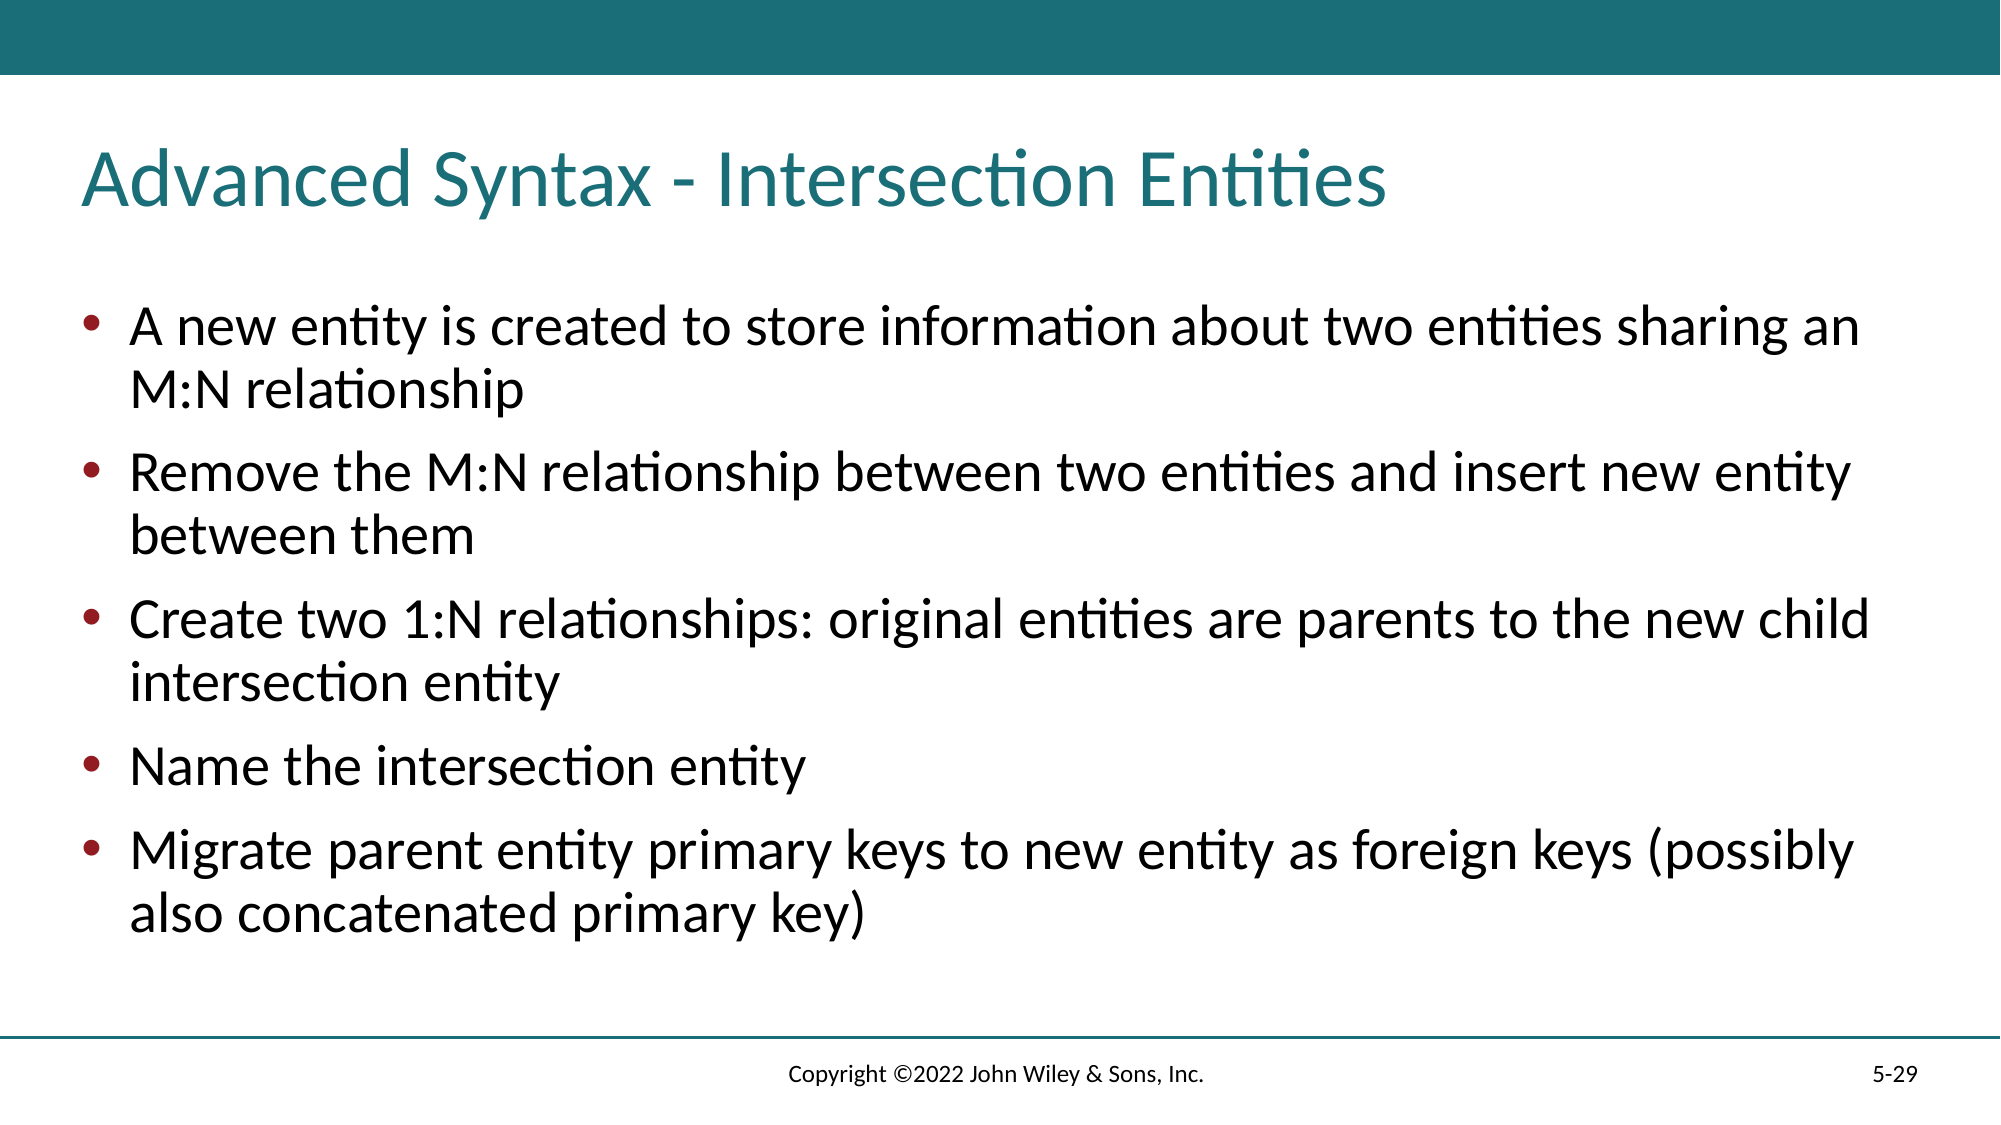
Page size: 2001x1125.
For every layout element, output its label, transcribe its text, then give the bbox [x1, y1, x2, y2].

list A new entity is created to store information about two entities sharing an M:N relationship Remove the M:N relationship between two entities and insert new entity between them Create two 1:N relationships: original entities are parents to the new child intersection entity Name the intersection entity Migrate parent entity primary keys to new entity as foreign keys (possibly also concatenated primary key) [66, 287, 1934, 1025]
footer Copyright ©2022 John Wiley & Sons, Inc. [662, 1042, 1338, 1103]
title Advanced Syntax - Intersection Entities [66, 127, 1934, 287]
slide_number 5-29 [1412, 1042, 1934, 1103]
